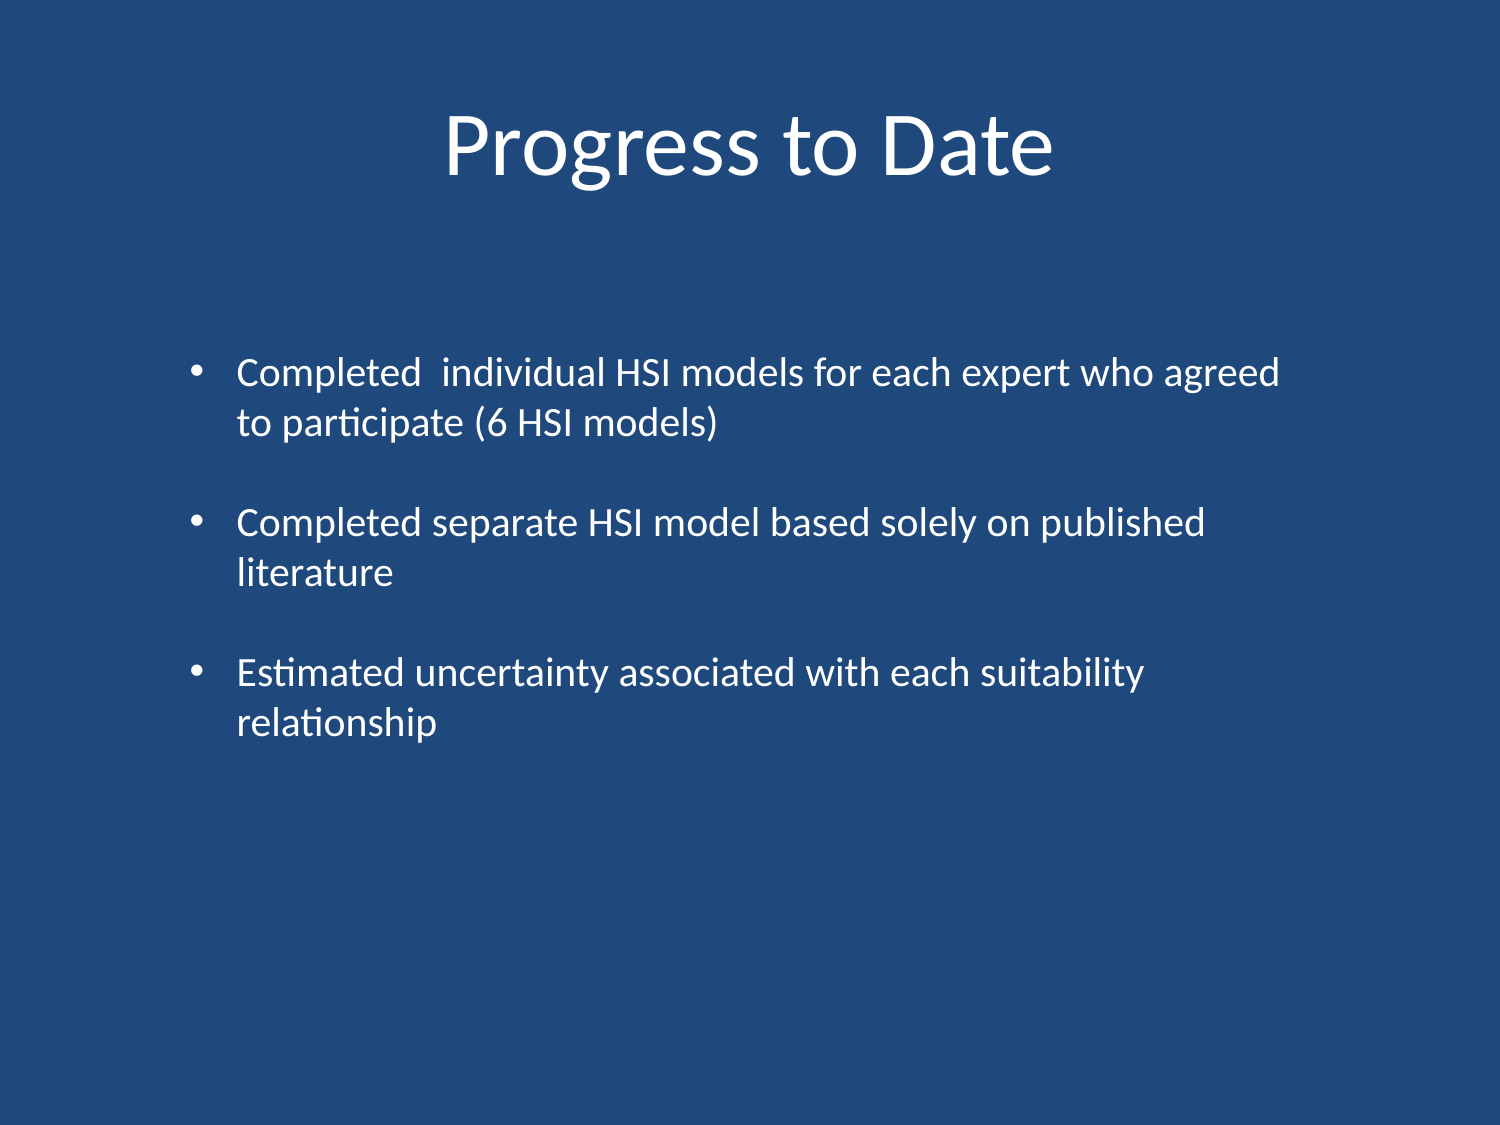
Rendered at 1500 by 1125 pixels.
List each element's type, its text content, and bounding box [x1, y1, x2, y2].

title Progress to Date [75, 45, 1425, 233]
text_box Completed individual HSI models for each expert who agreed to participate (6 HSI models) Completed separate HSI model based solely on published literature Estimated uncertainty associated with each suitability relationship [174, 337, 1313, 903]
